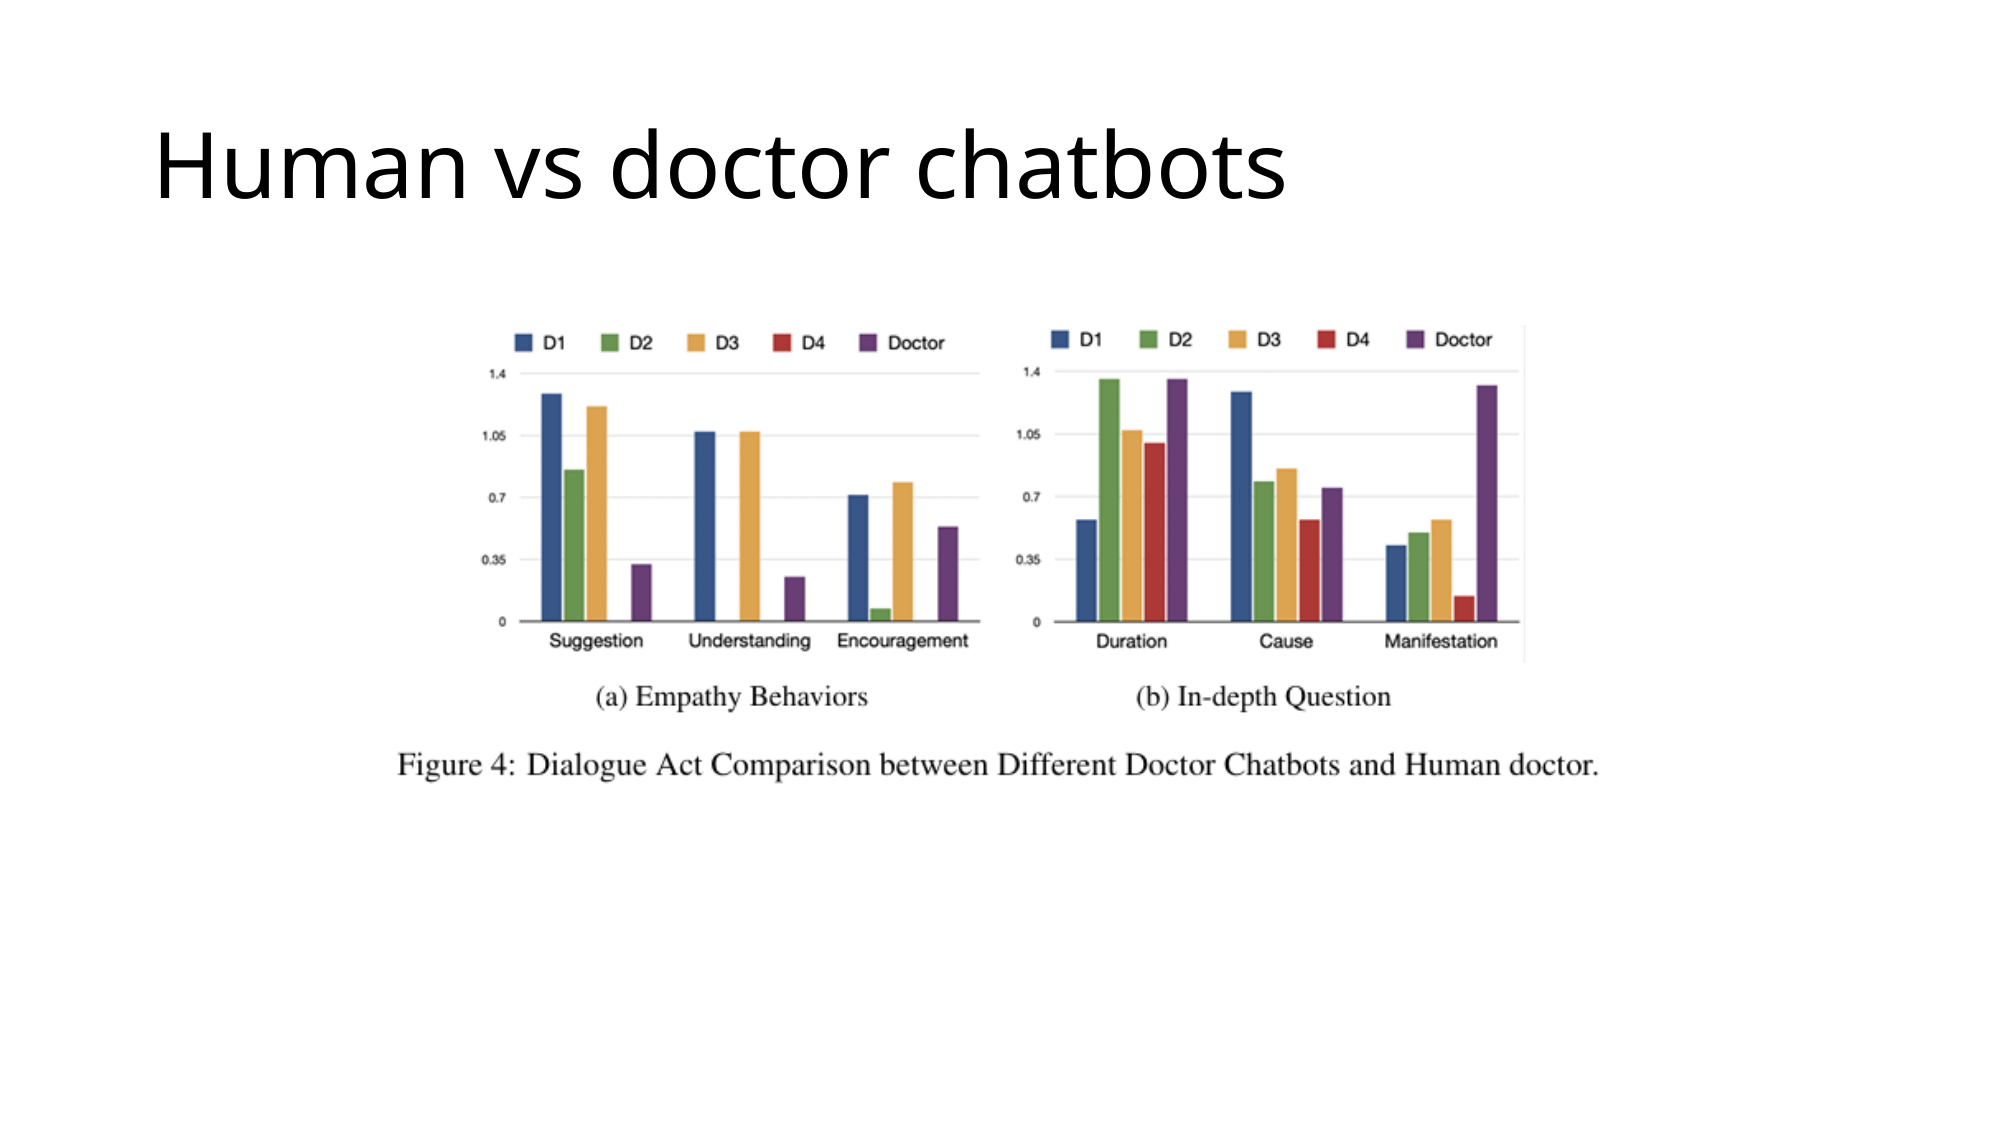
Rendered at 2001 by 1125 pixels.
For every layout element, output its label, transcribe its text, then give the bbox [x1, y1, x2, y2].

title Human vs doctor chatbots [137, 59, 1863, 278]
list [371, 324, 1629, 801]
